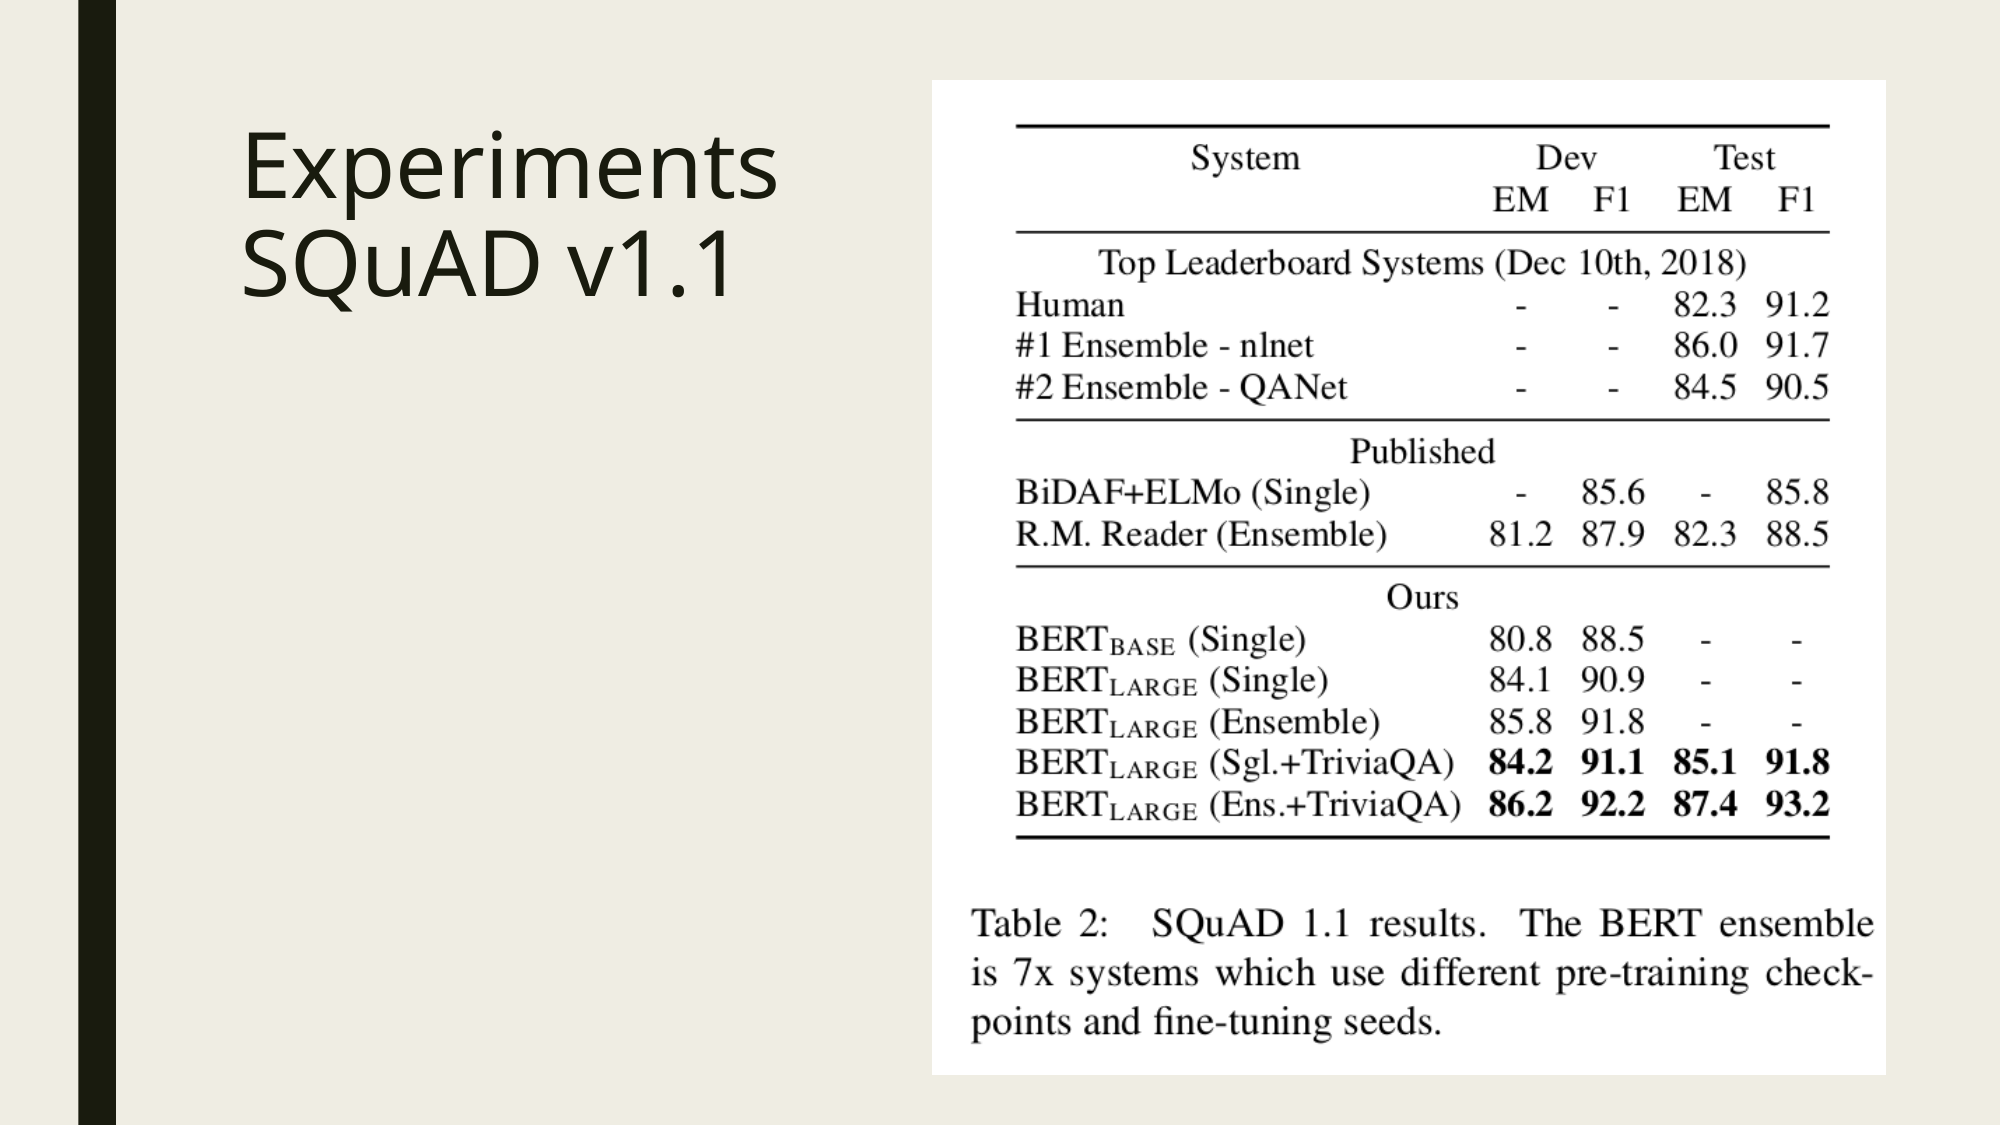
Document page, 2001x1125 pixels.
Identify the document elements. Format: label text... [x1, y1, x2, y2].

title Experiments SQuAD v1.1 [225, 112, 932, 357]
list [932, 80, 1886, 1075]
